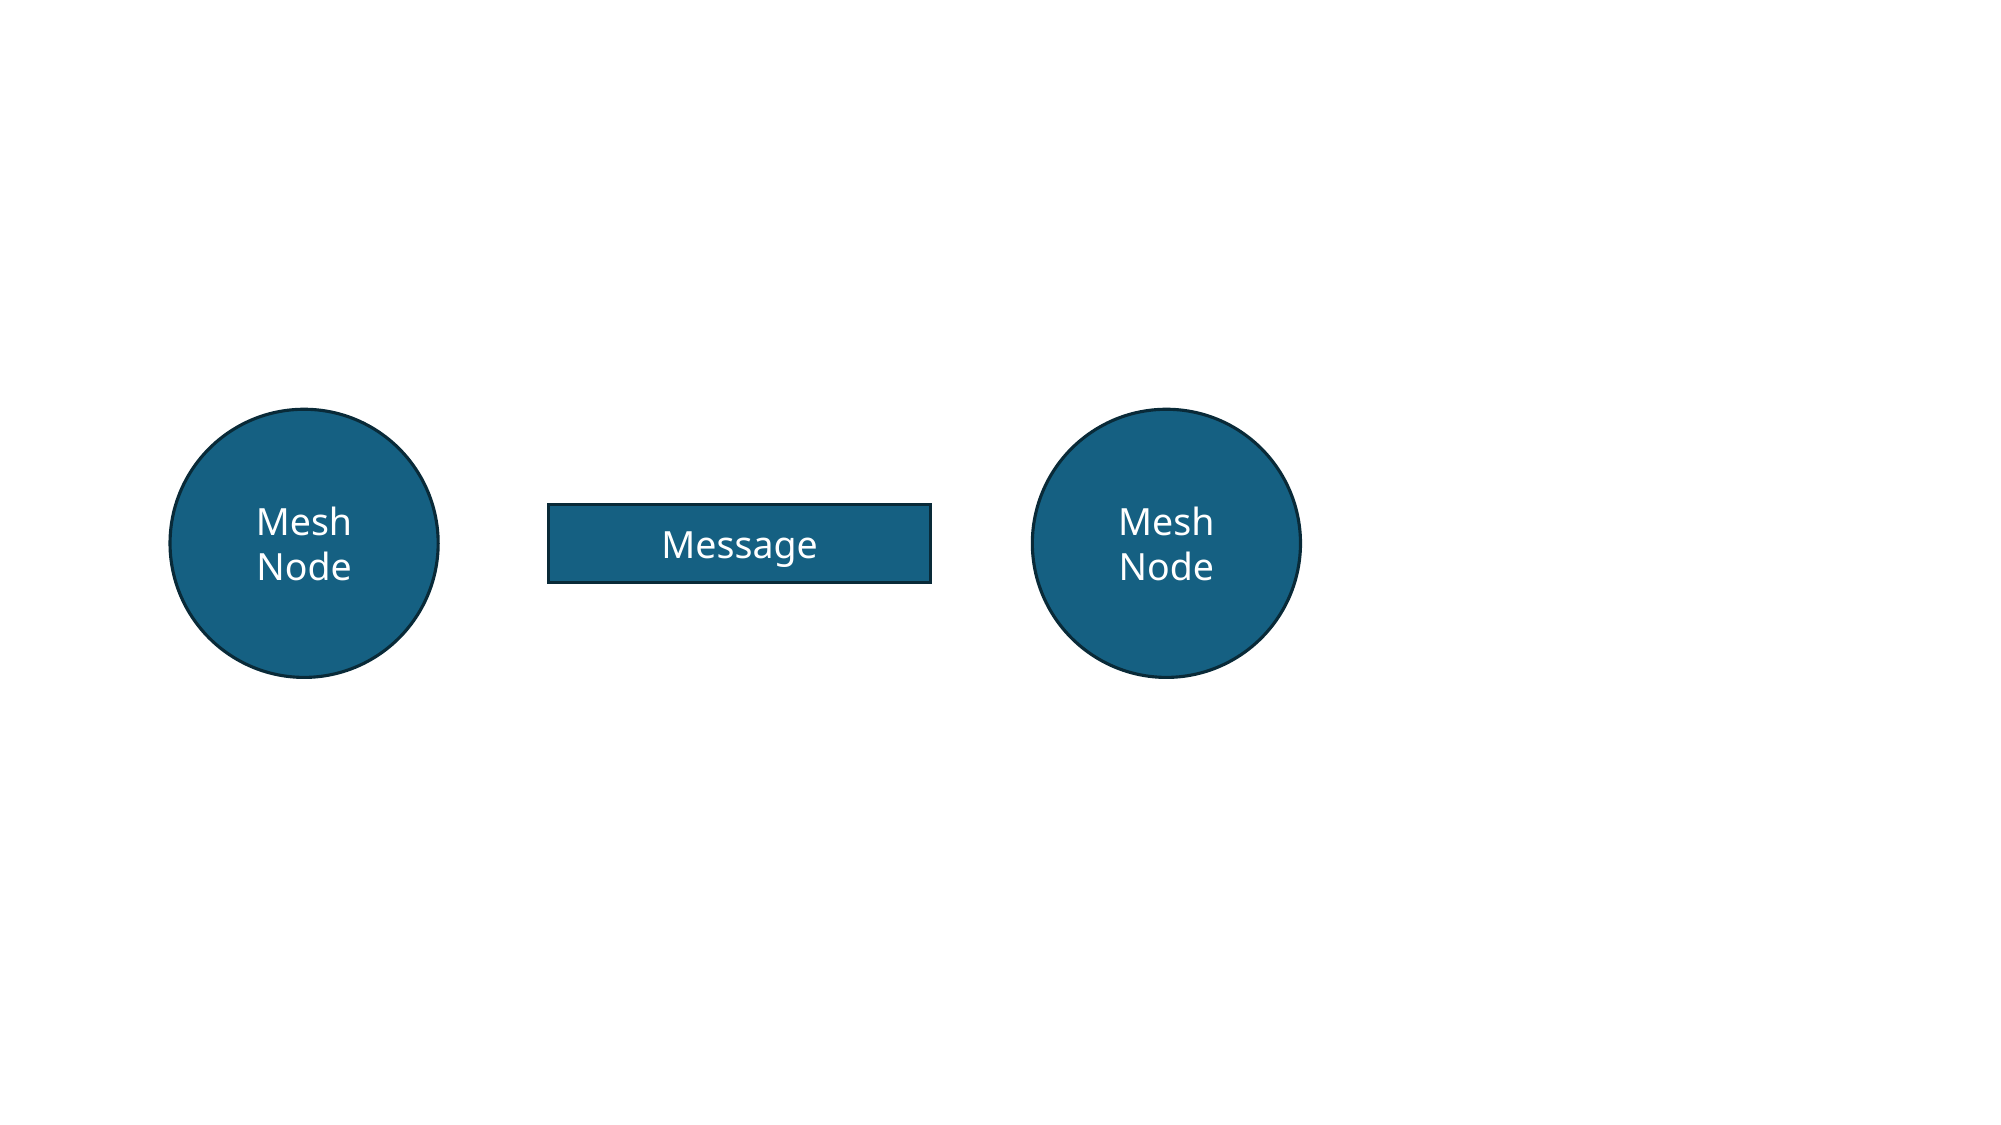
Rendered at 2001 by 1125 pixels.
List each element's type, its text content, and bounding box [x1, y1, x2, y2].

text_box Message [547, 503, 932, 584]
text_box Mesh Node [168, 407, 440, 679]
text_box Mesh Node [1030, 407, 1303, 679]
